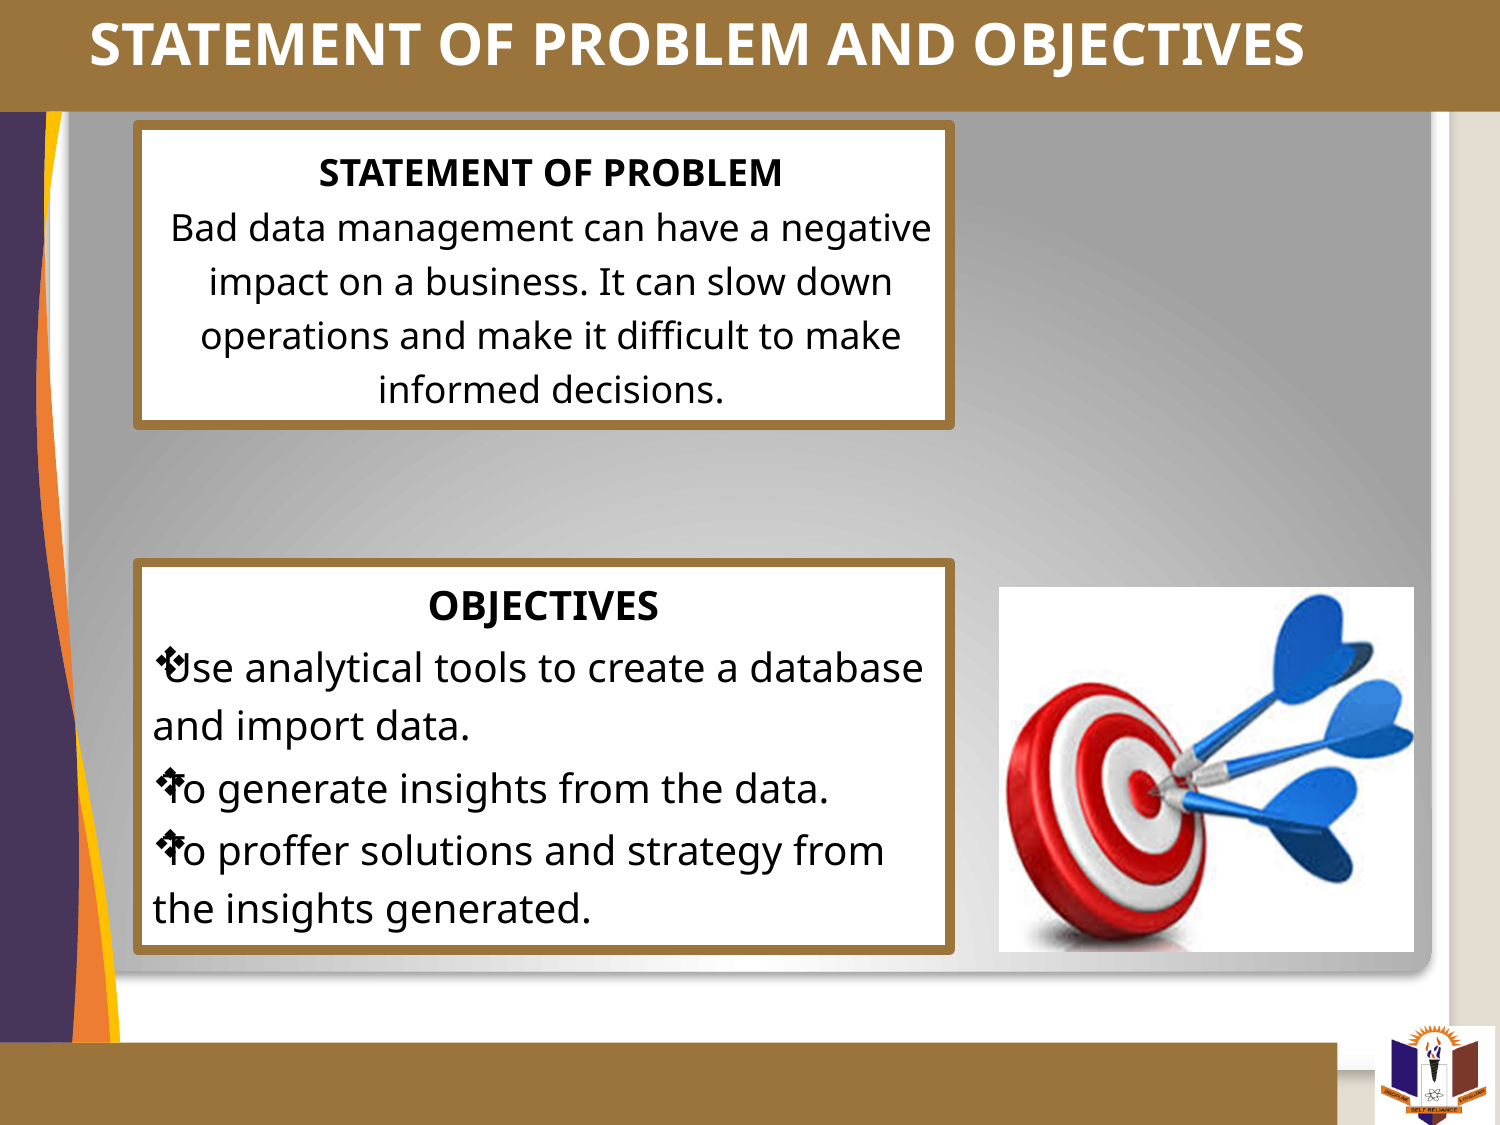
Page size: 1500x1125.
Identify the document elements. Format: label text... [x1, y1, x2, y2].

picture [999, 587, 1415, 952]
text_box STATEMENT OF PROBLEM AND OBJECTIVES [74, 0, 1438, 85]
picture [1374, 1026, 1496, 1125]
list STATEMENT OF PROBLEM Bad data management can have a negative impact on a business. It can slow down operations and make it difficult to make informed decisions. [137, 125, 950, 425]
text_box OBJECTIVES Use analytical tools to create a database and import data. To generate insights from the data. To proffer solutions and strategy from the insights generated. [137, 562, 950, 950]
